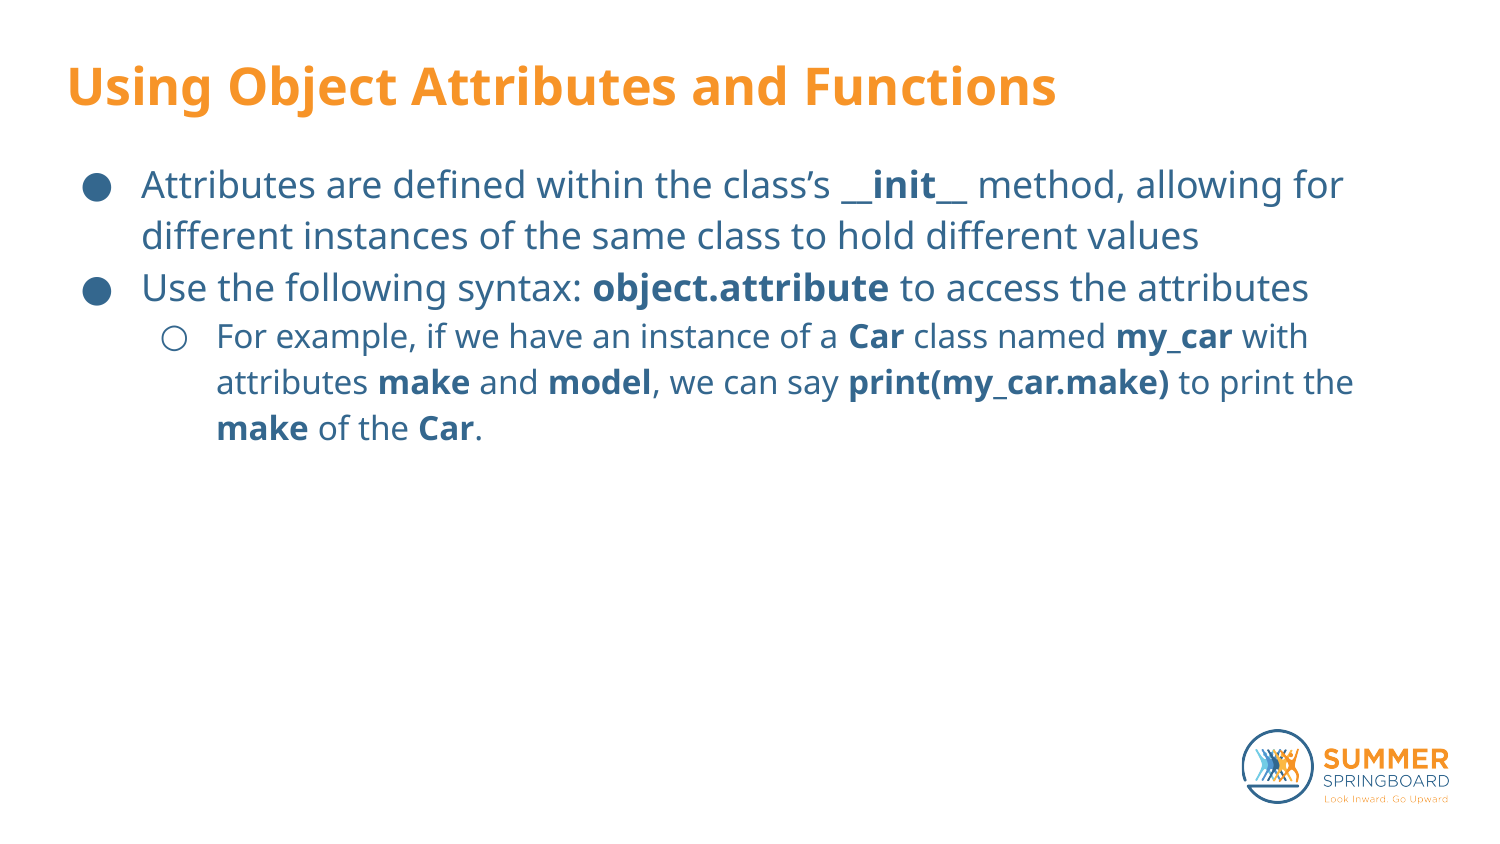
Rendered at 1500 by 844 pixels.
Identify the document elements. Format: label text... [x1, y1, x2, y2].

list Attributes are defined within the class’s __init__ method, allowing for different instances of the same class to hold different values Use the following syntax: object.attribute to access the attributes For example, if we have an instance of a Car class named my_car with attributes make and model, we can say print(my_car.make) to print the make of the Car. [51, 139, 1449, 714]
title Using Object Attributes and Functions [51, 26, 1449, 139]
picture [1241, 729, 1449, 804]
